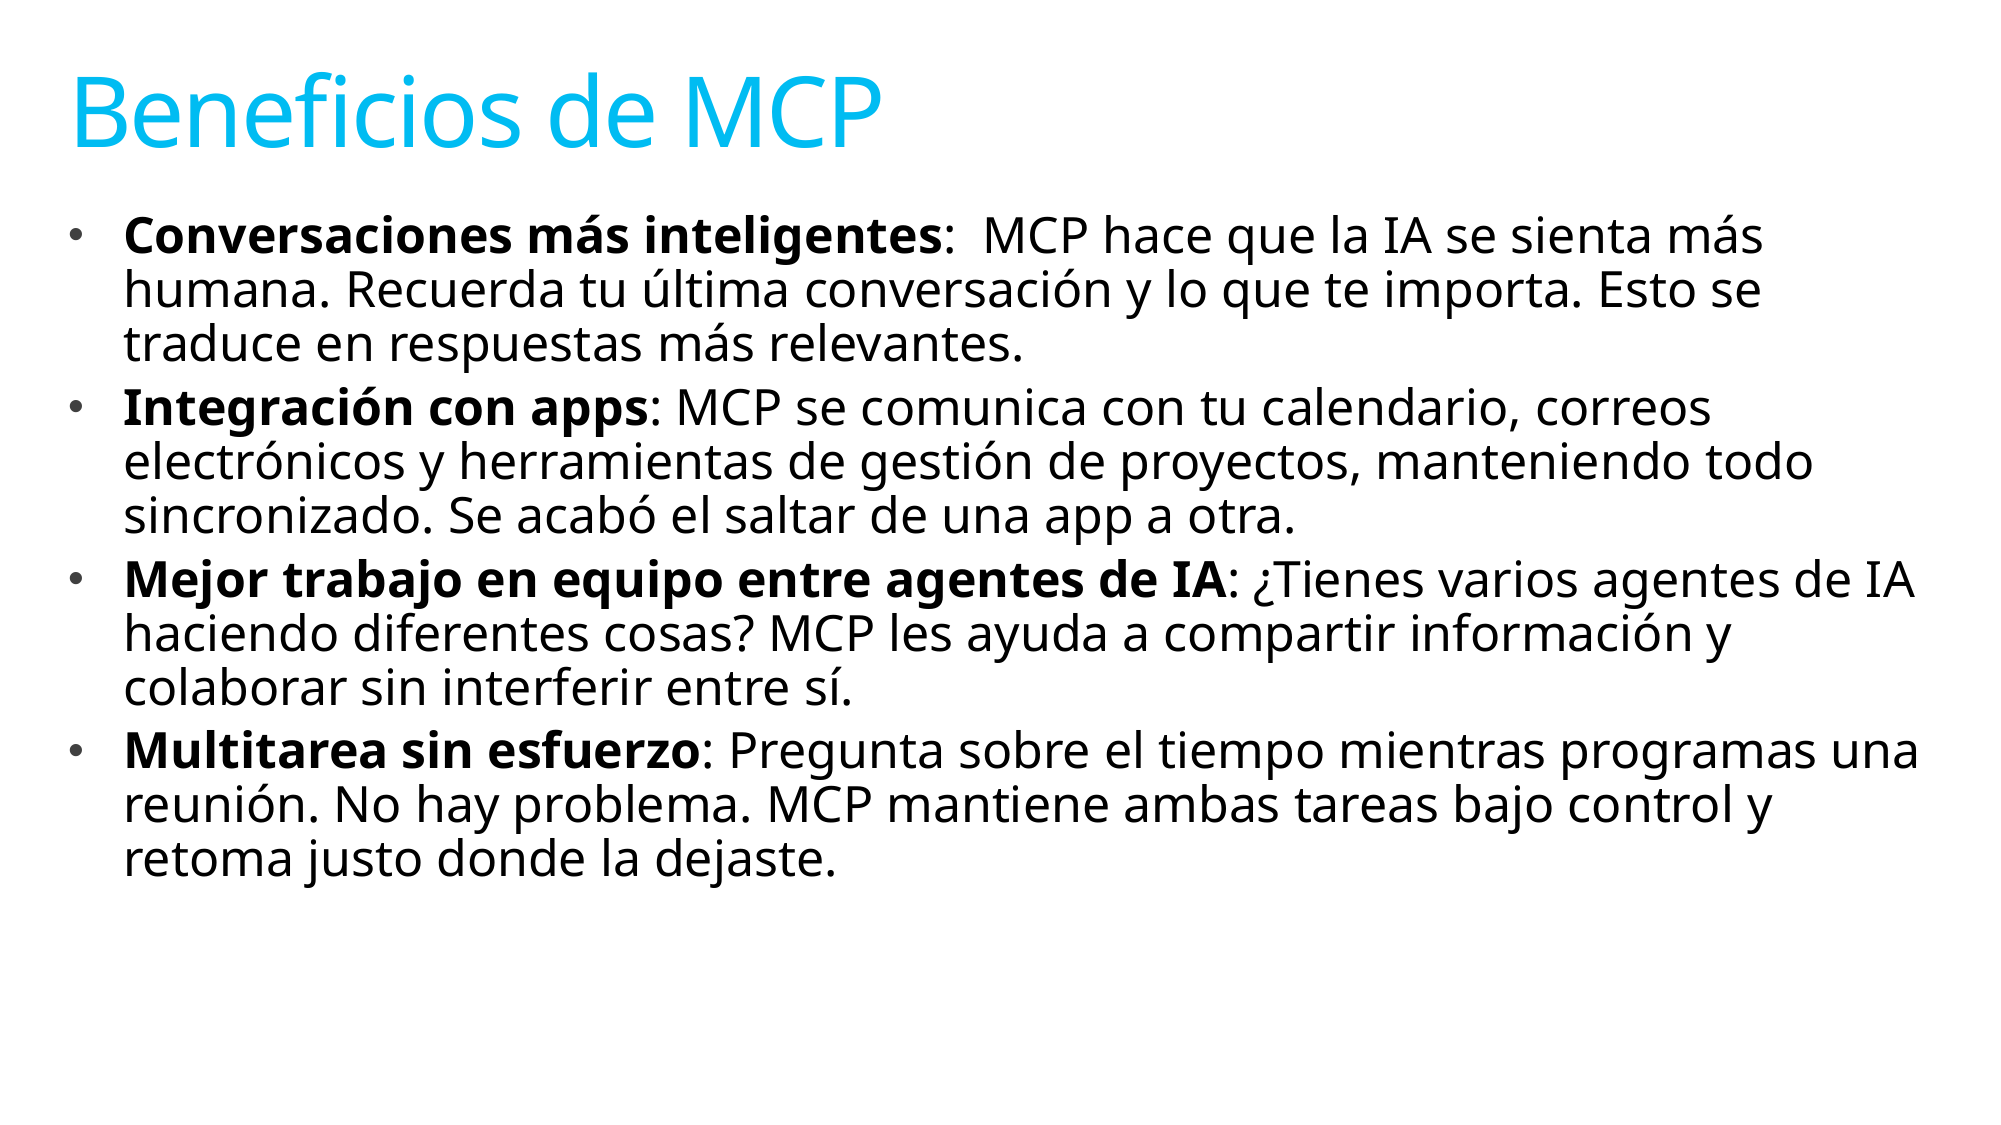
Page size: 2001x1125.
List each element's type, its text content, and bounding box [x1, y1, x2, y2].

title Beneficios de MCP [44, 47, 1957, 196]
list Conversaciones más inteligentes: MCP hace que la IA se sienta más humana. Recuerda tu última conversación y lo que te importa. Esto se traduce en respuestas más relevantes. Integración con apps: MCP se comunica con tu calendario, correos electrónicos y herramientas de gestión de proyectos, manteniendo todo sincronizado. Se acabó el saltar de una app a otra. Mejor trabajo en equipo entre agentes de IA: ¿Tienes varios agentes de IA haciendo diferentes cosas? MCP les ayuda a compartir información y colaborar sin interferir entre sí. Multitarea sin esfuerzo: Pregunta sobre el tiempo mientras programas una reunión. No hay problema. MCP mantiene ambas tareas bajo control y retoma justo donde la dejaste. [44, 195, 1956, 1045]
